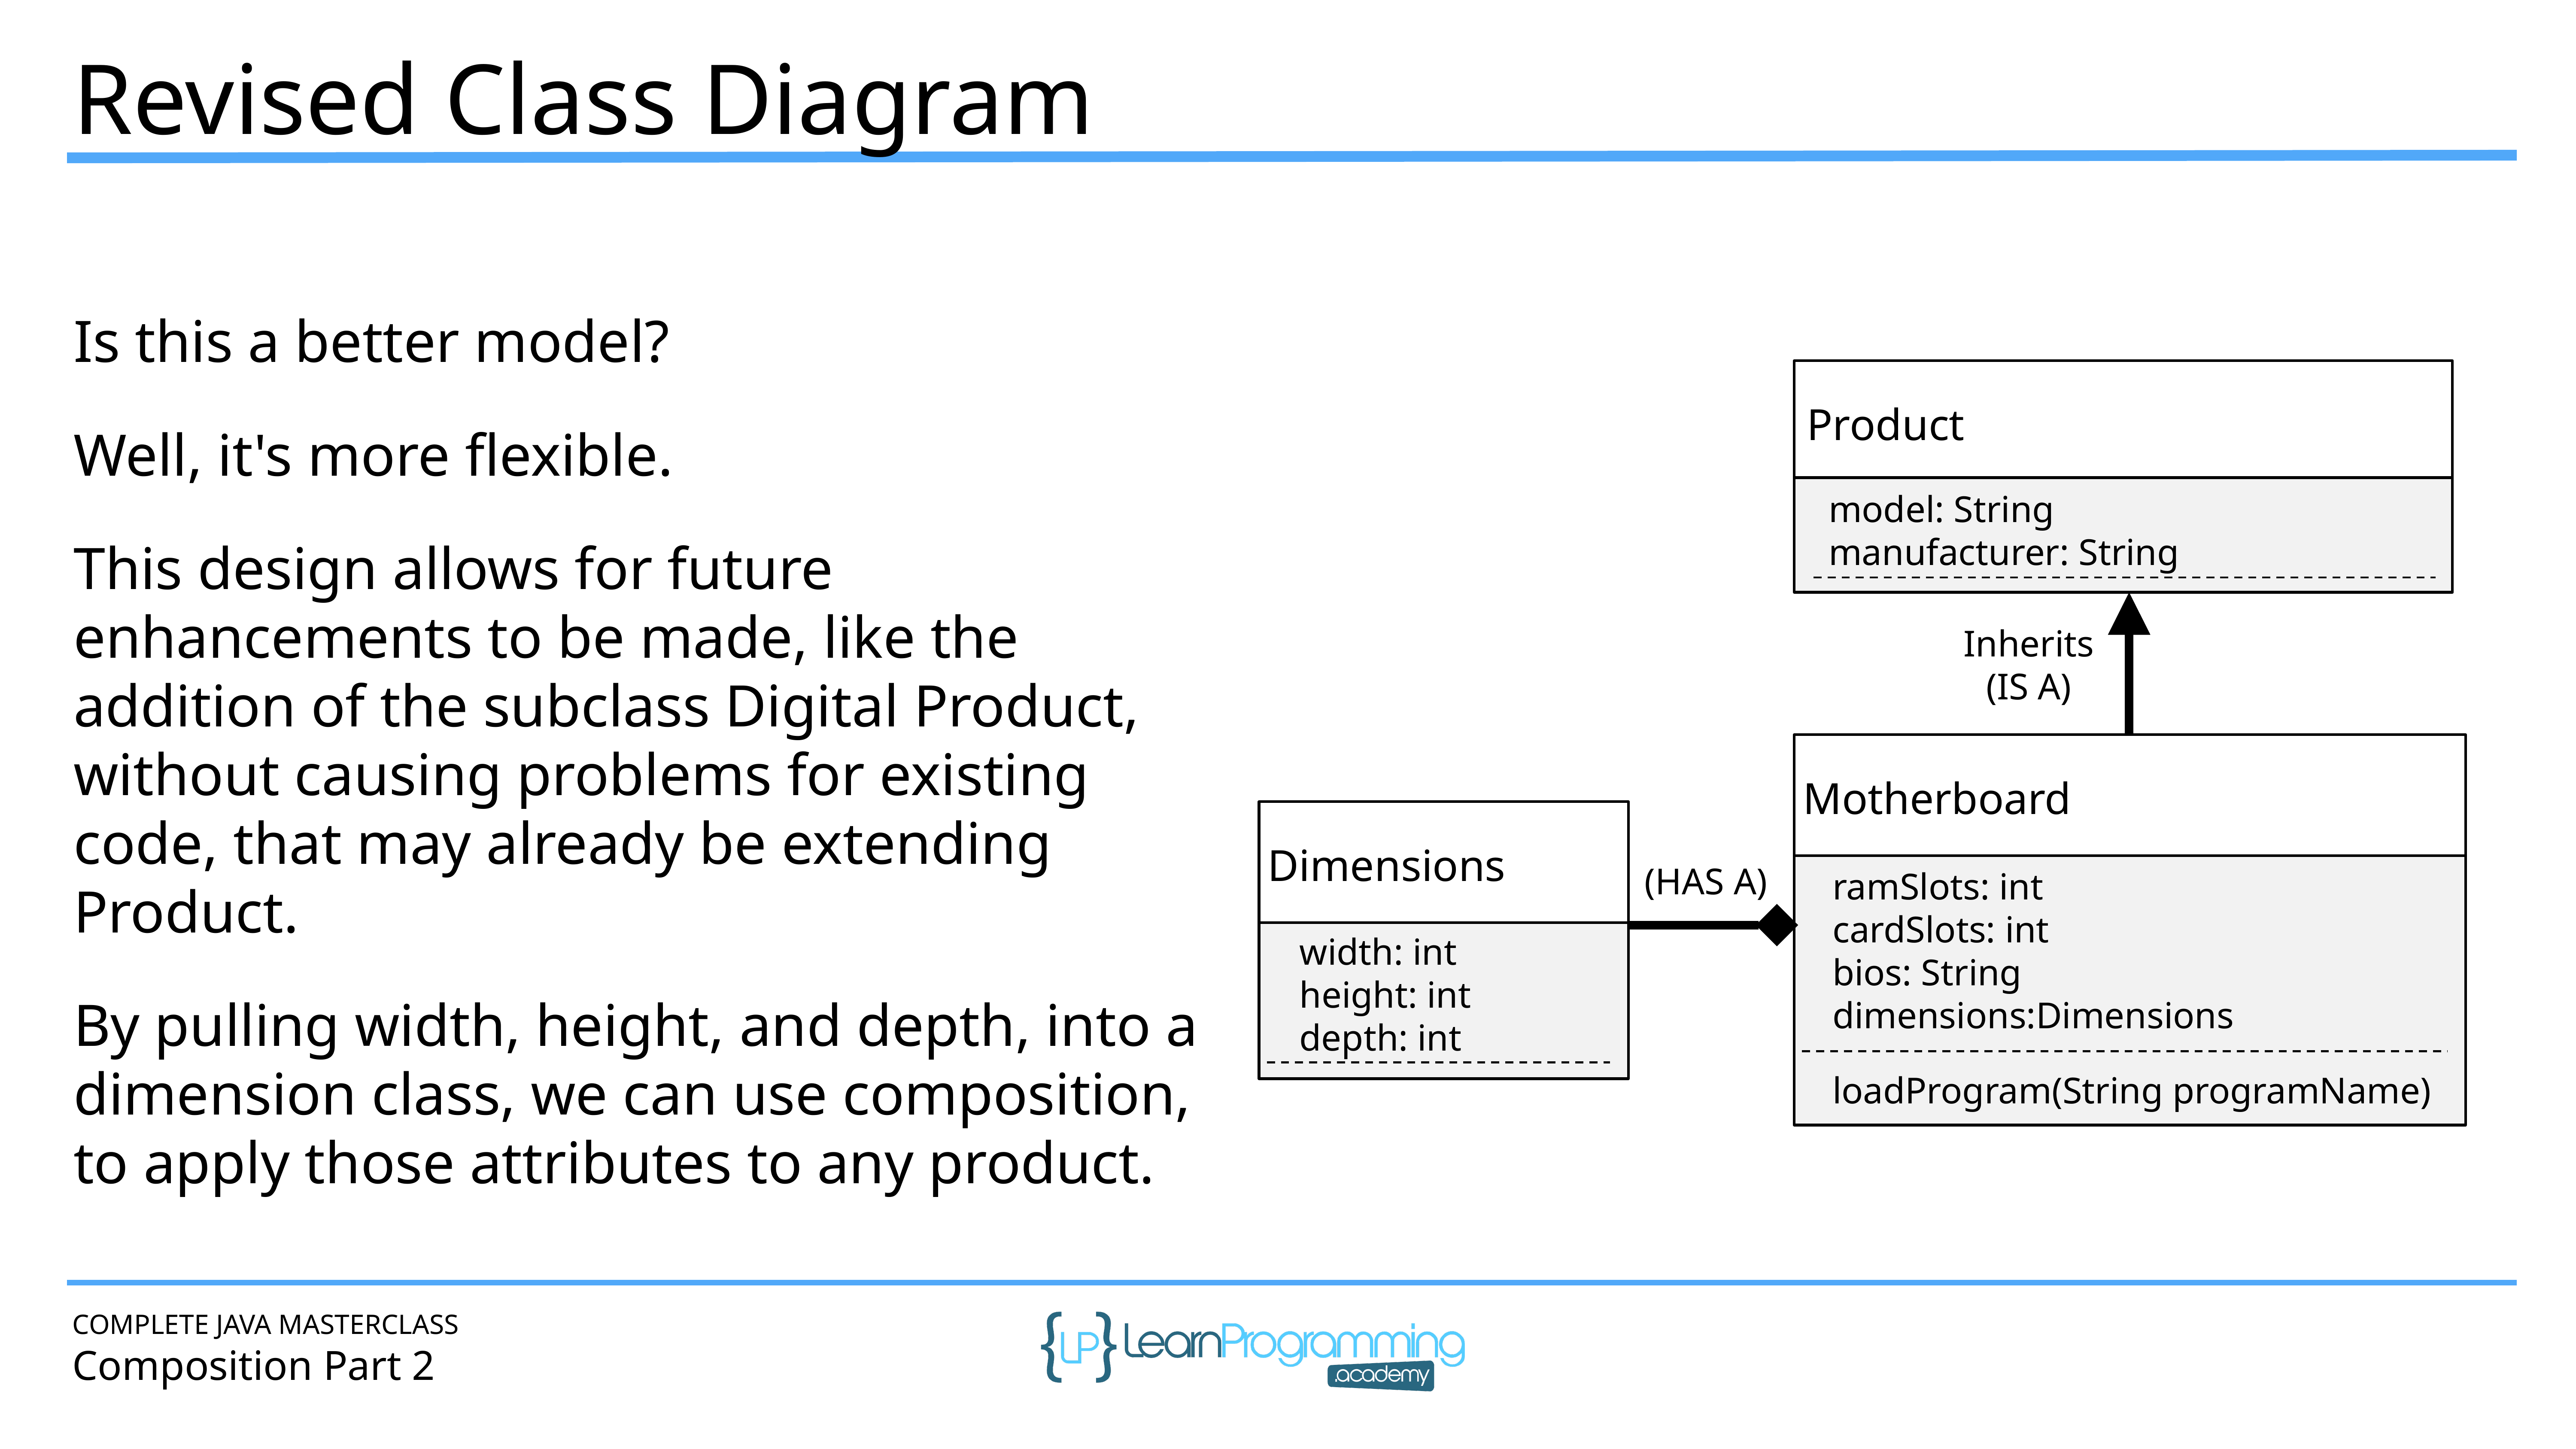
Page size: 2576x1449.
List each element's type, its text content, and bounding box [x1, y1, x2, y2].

text_box loadProgram(String programName) [1829, 1064, 2436, 1114]
text_box Product [1803, 393, 2152, 453]
text_box width: int height: int depth: int [1296, 926, 1488, 1060]
text_box [1793, 855, 2467, 1126]
text_box [1258, 801, 1629, 922]
text_box Revised Class Diagram [67, 32, 1100, 159]
text_box [1793, 360, 2453, 477]
text_box Motherboard [1799, 767, 2148, 826]
text_box ramSlots: int cardSlots: int bios: String dimensions:Dimensions [1829, 860, 2290, 1039]
text_box model: String manufacturer: String [1825, 483, 2366, 574]
text_box COMPLETE JAVA MASTERCLASS Composition Part 2 [67, 1302, 1030, 1394]
text_box [1793, 477, 2453, 593]
text_box [1258, 922, 1629, 1079]
text_box (HAS A) [1631, 855, 1781, 905]
text_box Dimensions [1264, 834, 1613, 893]
text_box [1793, 734, 2467, 855]
text_box Is this a better model? Well, it's more flexible. This design allows for future enhancements to be made, like the addition of the subclass Digital Product, without causing problems for existing code, that may already be extending Product. By pulling width, height, and depth, into a dimension class, we can use composition, to apply those attributes to any product. [67, 302, 1234, 1239]
picture [1032, 1302, 1477, 1400]
text_box Inherits (IS A) [1954, 617, 2104, 711]
